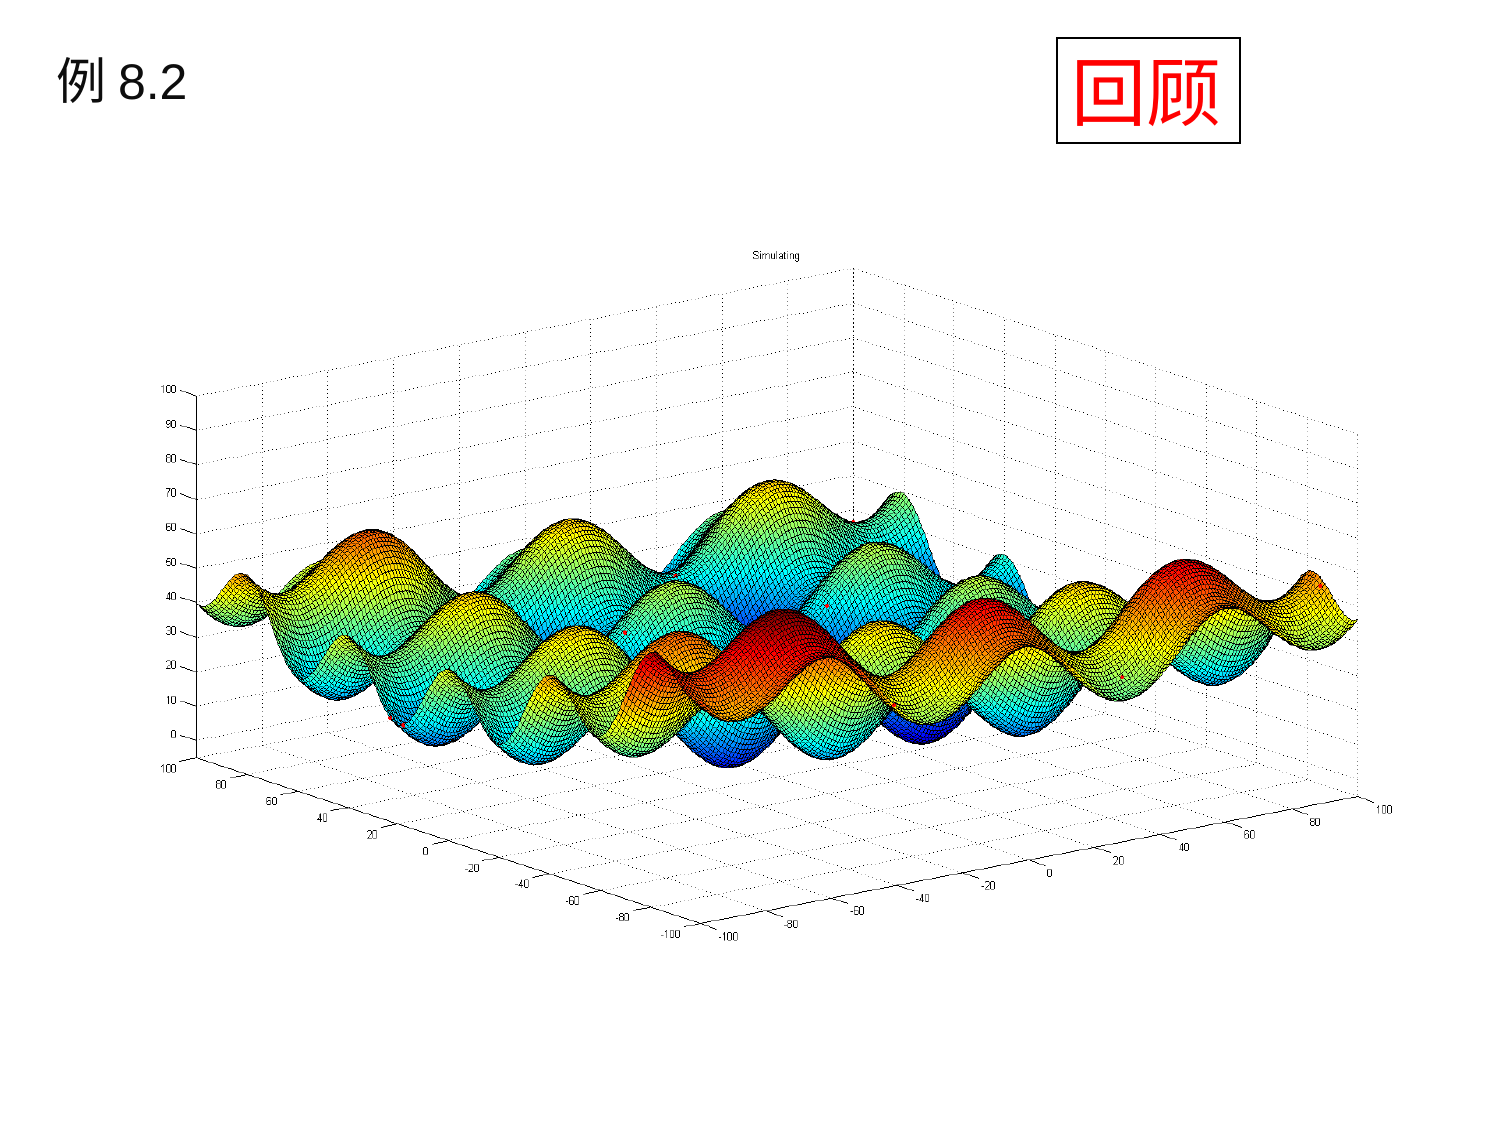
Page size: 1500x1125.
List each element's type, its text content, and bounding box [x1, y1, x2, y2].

text_box 例8.2 [41, 42, 337, 118]
text_box 回顾 [1056, 37, 1241, 144]
picture [1, 208, 1499, 1012]
